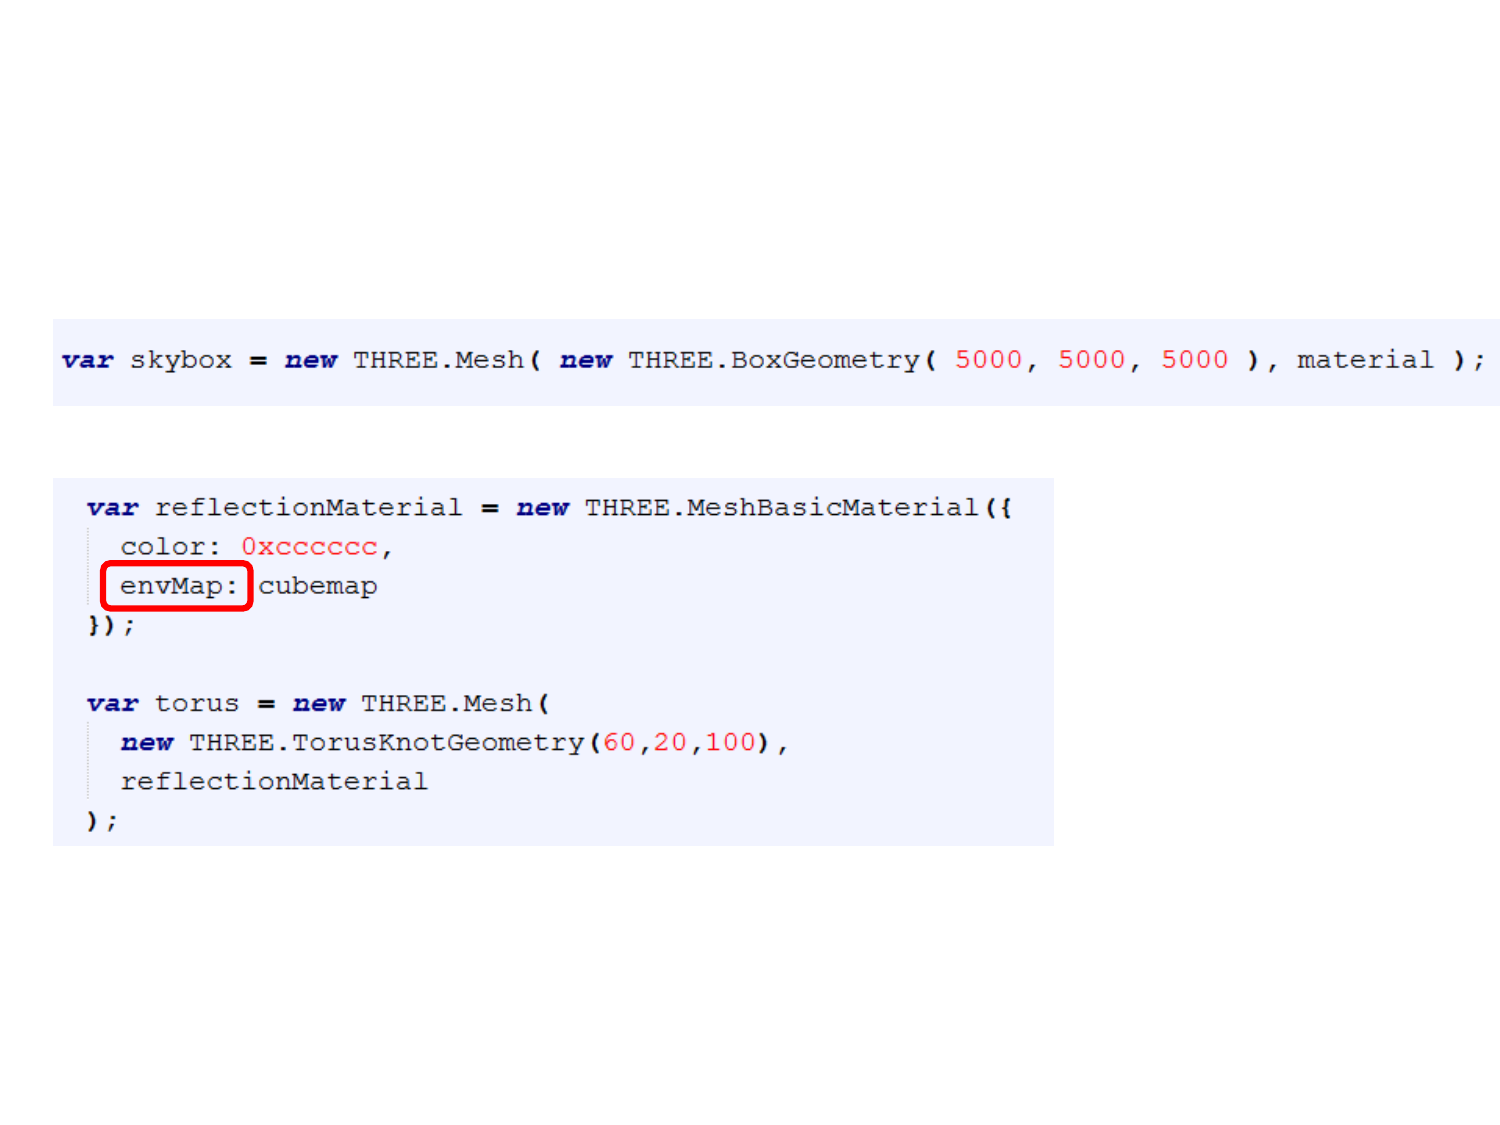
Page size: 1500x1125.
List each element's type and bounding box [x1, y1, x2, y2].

picture [53, 478, 1054, 846]
picture [53, 319, 1500, 406]
